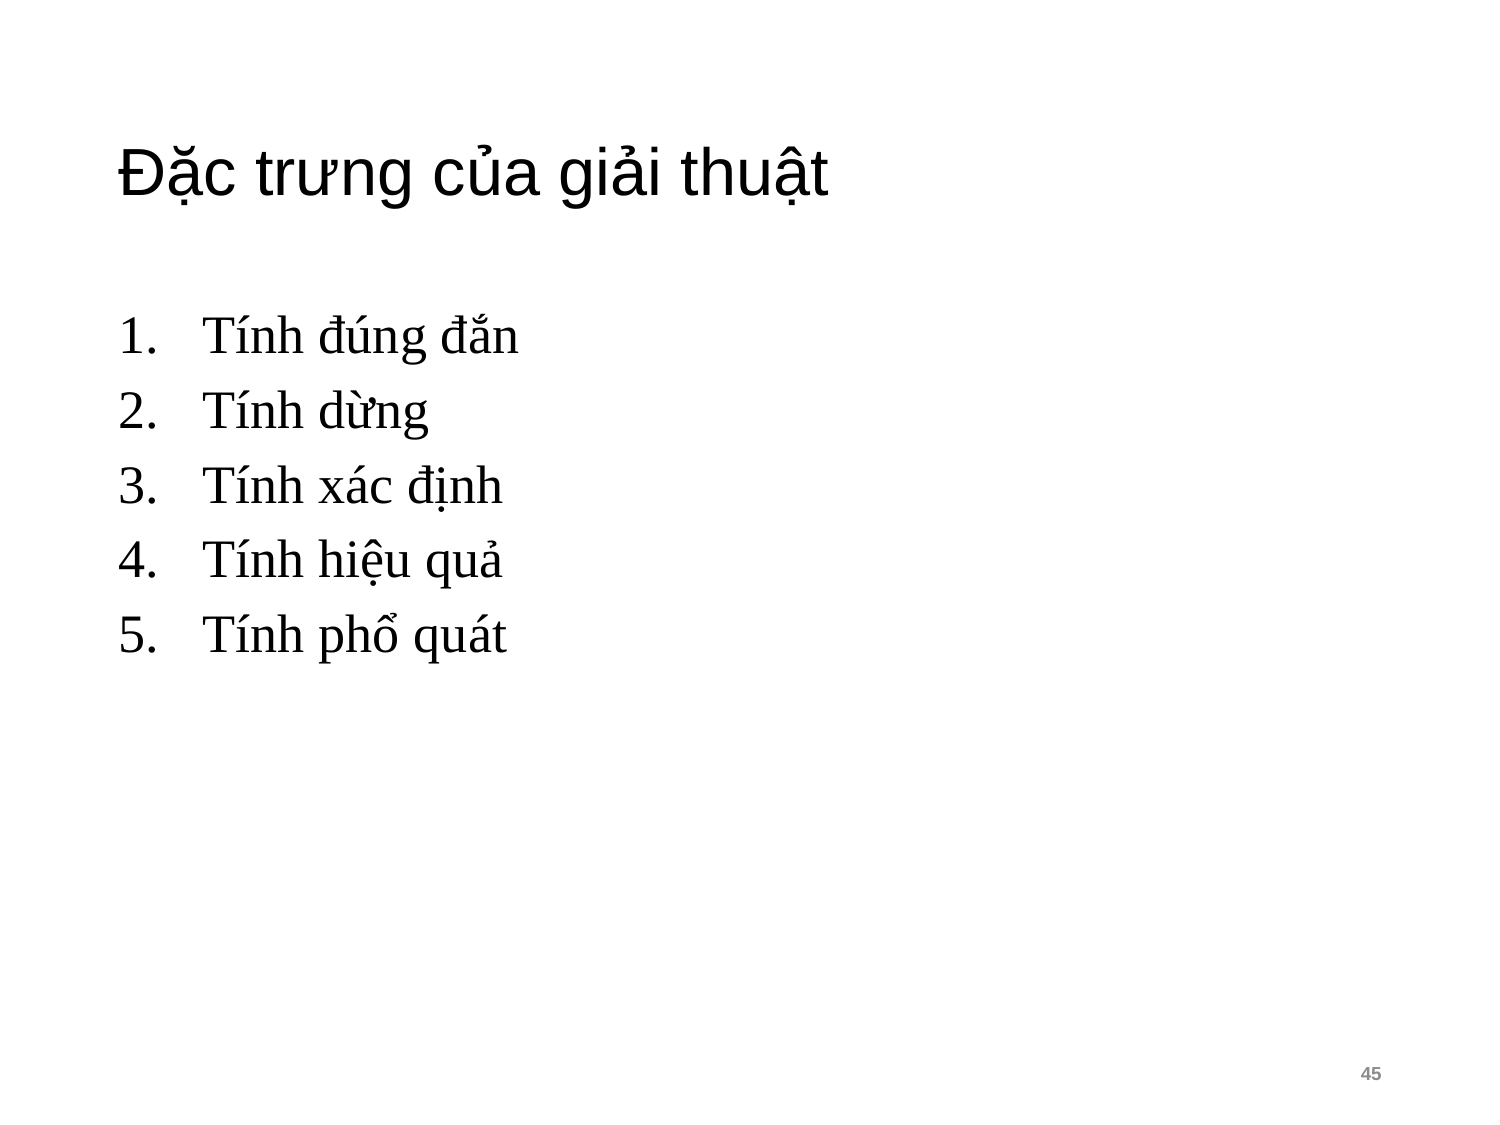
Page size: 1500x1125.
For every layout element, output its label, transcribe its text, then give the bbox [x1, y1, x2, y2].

slide_number 45 [993, 1042, 1397, 1103]
title Đặc trưng của giải thuật [103, 59, 1397, 278]
list Tính đúng đắn Tính dừng Tính xác định Tính hiệu quả Tính phổ quát [103, 299, 1397, 1014]
